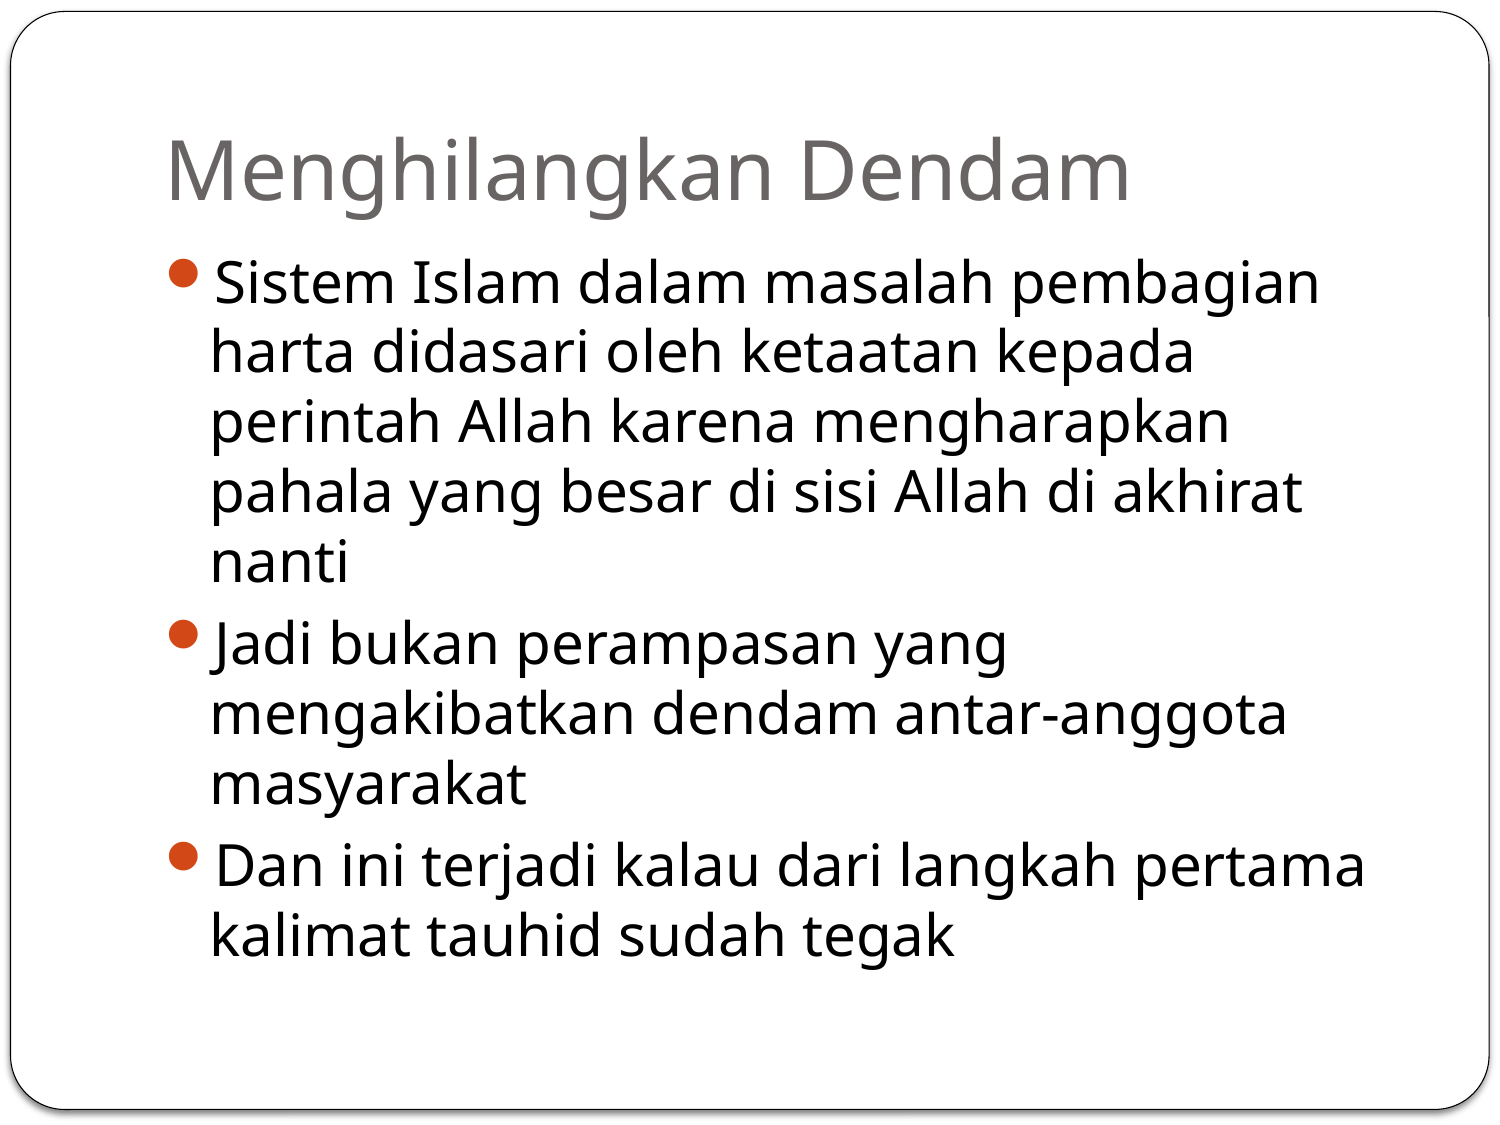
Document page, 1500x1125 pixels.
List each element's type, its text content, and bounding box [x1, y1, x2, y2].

list Sistem Islam dalam masalah pembagian harta didasari oleh ketaatan kepada perintah Allah karena mengharapkan pahala yang besar di sisi Allah di akhirat nanti Jadi bukan perampasan yang mengakibatkan dendam antar-anggota masyarakat Dan ini terjadi kalau dari langkah pertama kalimat tauhid sudah tegak [150, 237, 1425, 988]
title Menghilangkan Dendam [150, 45, 1425, 233]
